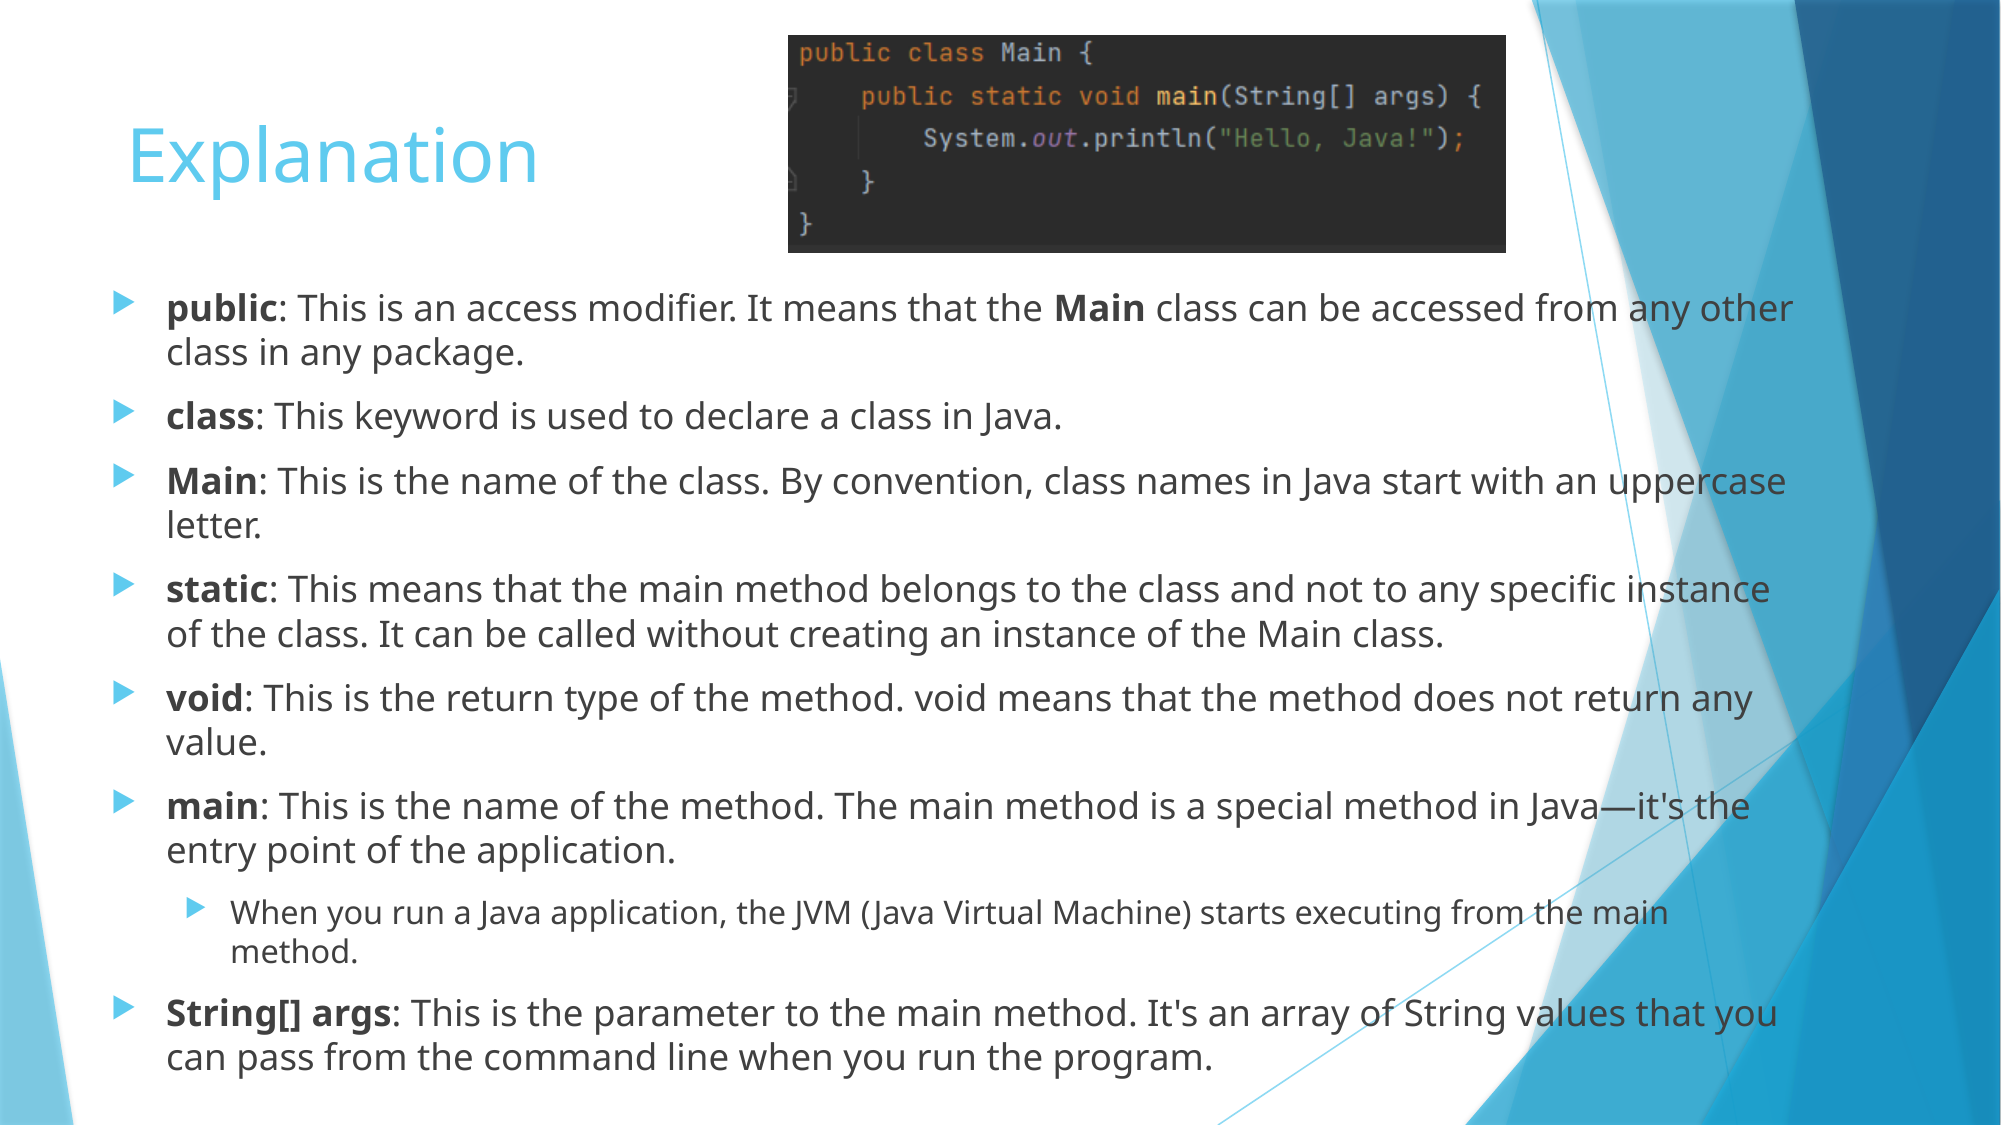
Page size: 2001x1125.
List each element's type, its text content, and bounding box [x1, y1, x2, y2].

title Explanation [111, 99, 1522, 277]
list public: This is an access modifier. It means that the Main class can be accessed from any other class in any package. class: This keyword is used to declare a class in Java. Main: This is the name of the class. By convention, class names in Java start with an uppercase letter. static: This means that the main method belongs to the class and not to any specific instance of the class. It can be called without creating an instance of the Main class. void: This is the return type of the method. void means that the method does not return any value. main: This is the name of the method. The main method is a special method in Java—it's the entry point of the application. When you run a Java application, the JVM (Java Virtual Machine) starts executing from the main method. String[] args: This is the parameter to the main method. It's an array of String values that you can pass from the command line when you run the program. [95, 277, 1821, 1090]
picture [787, 34, 1507, 253]
